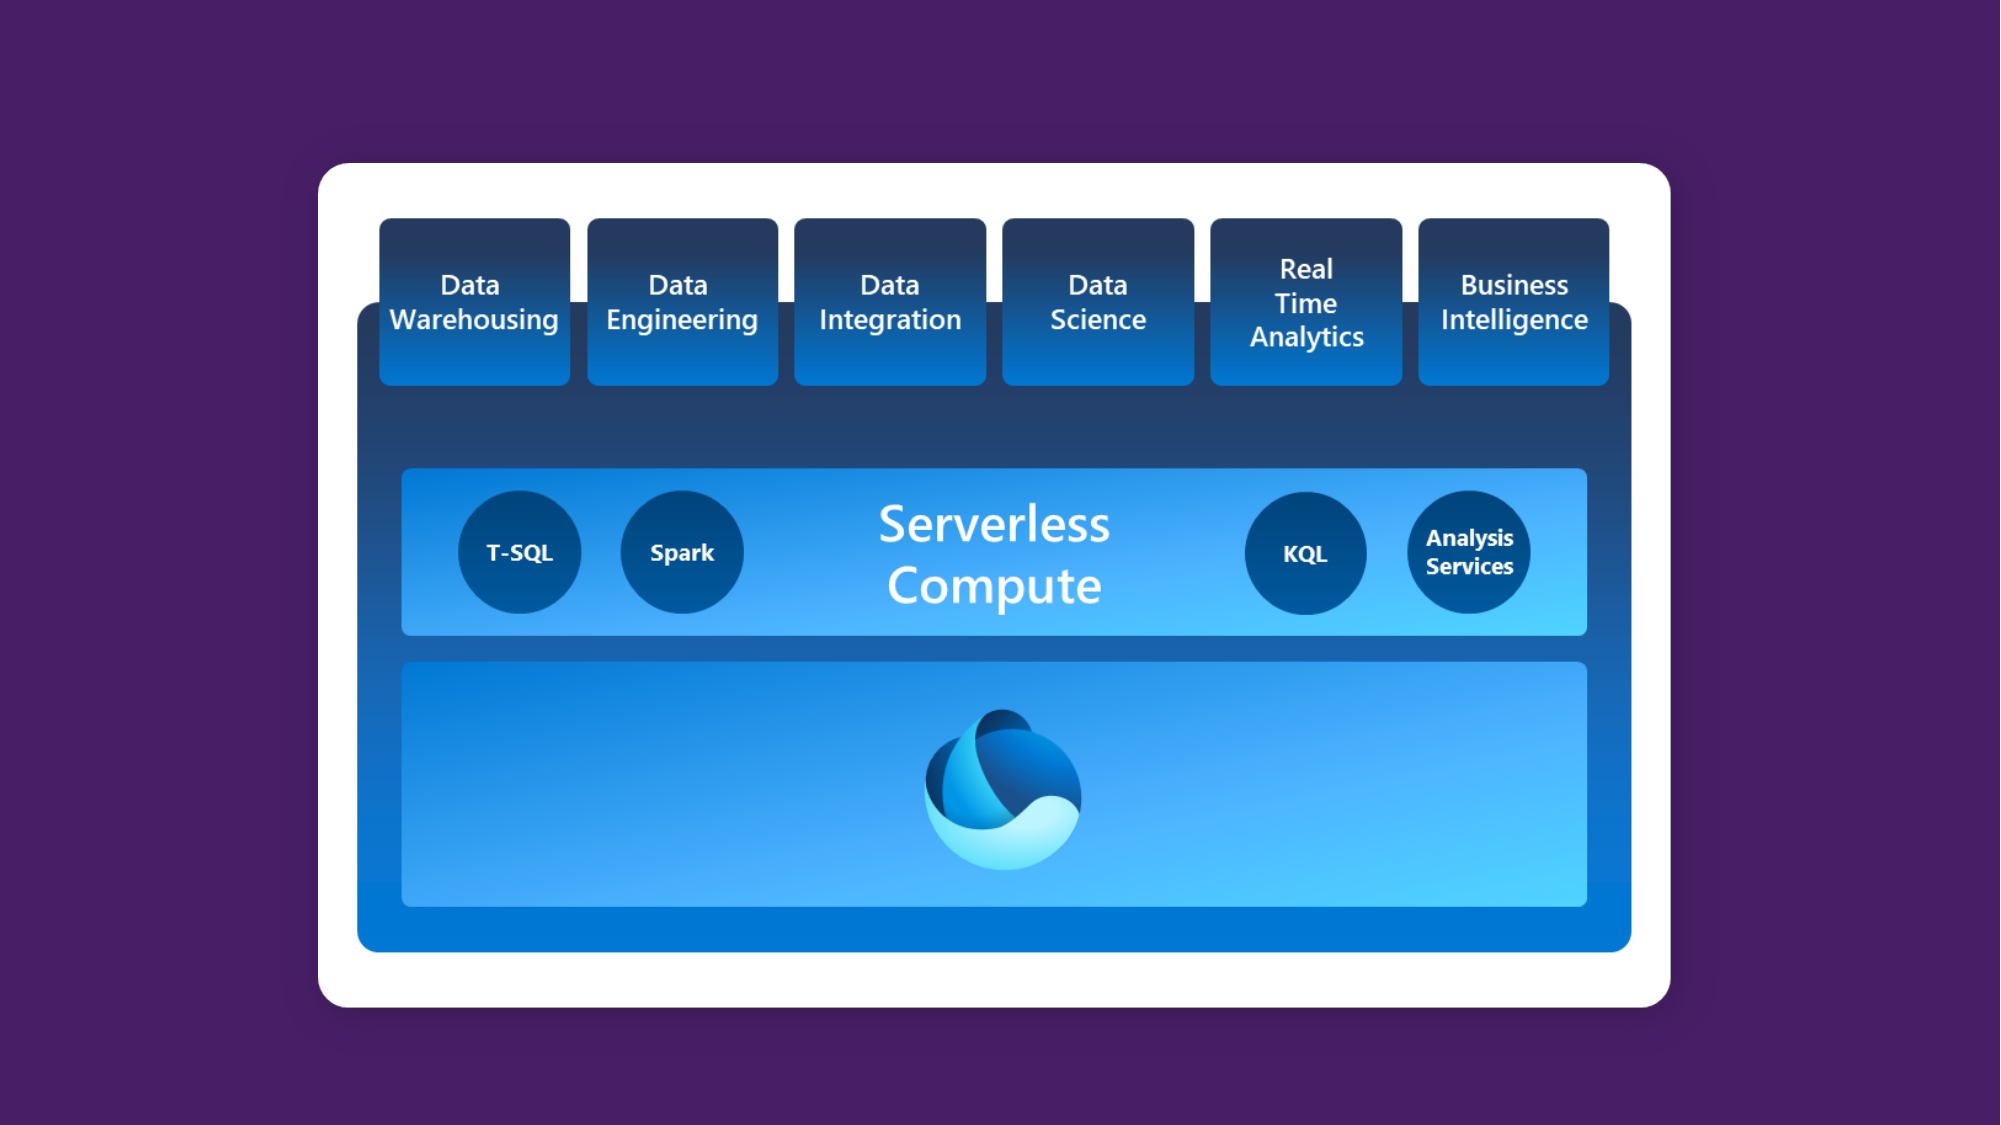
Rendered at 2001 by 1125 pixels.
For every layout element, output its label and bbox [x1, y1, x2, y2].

picture [265, 110, 1735, 1072]
